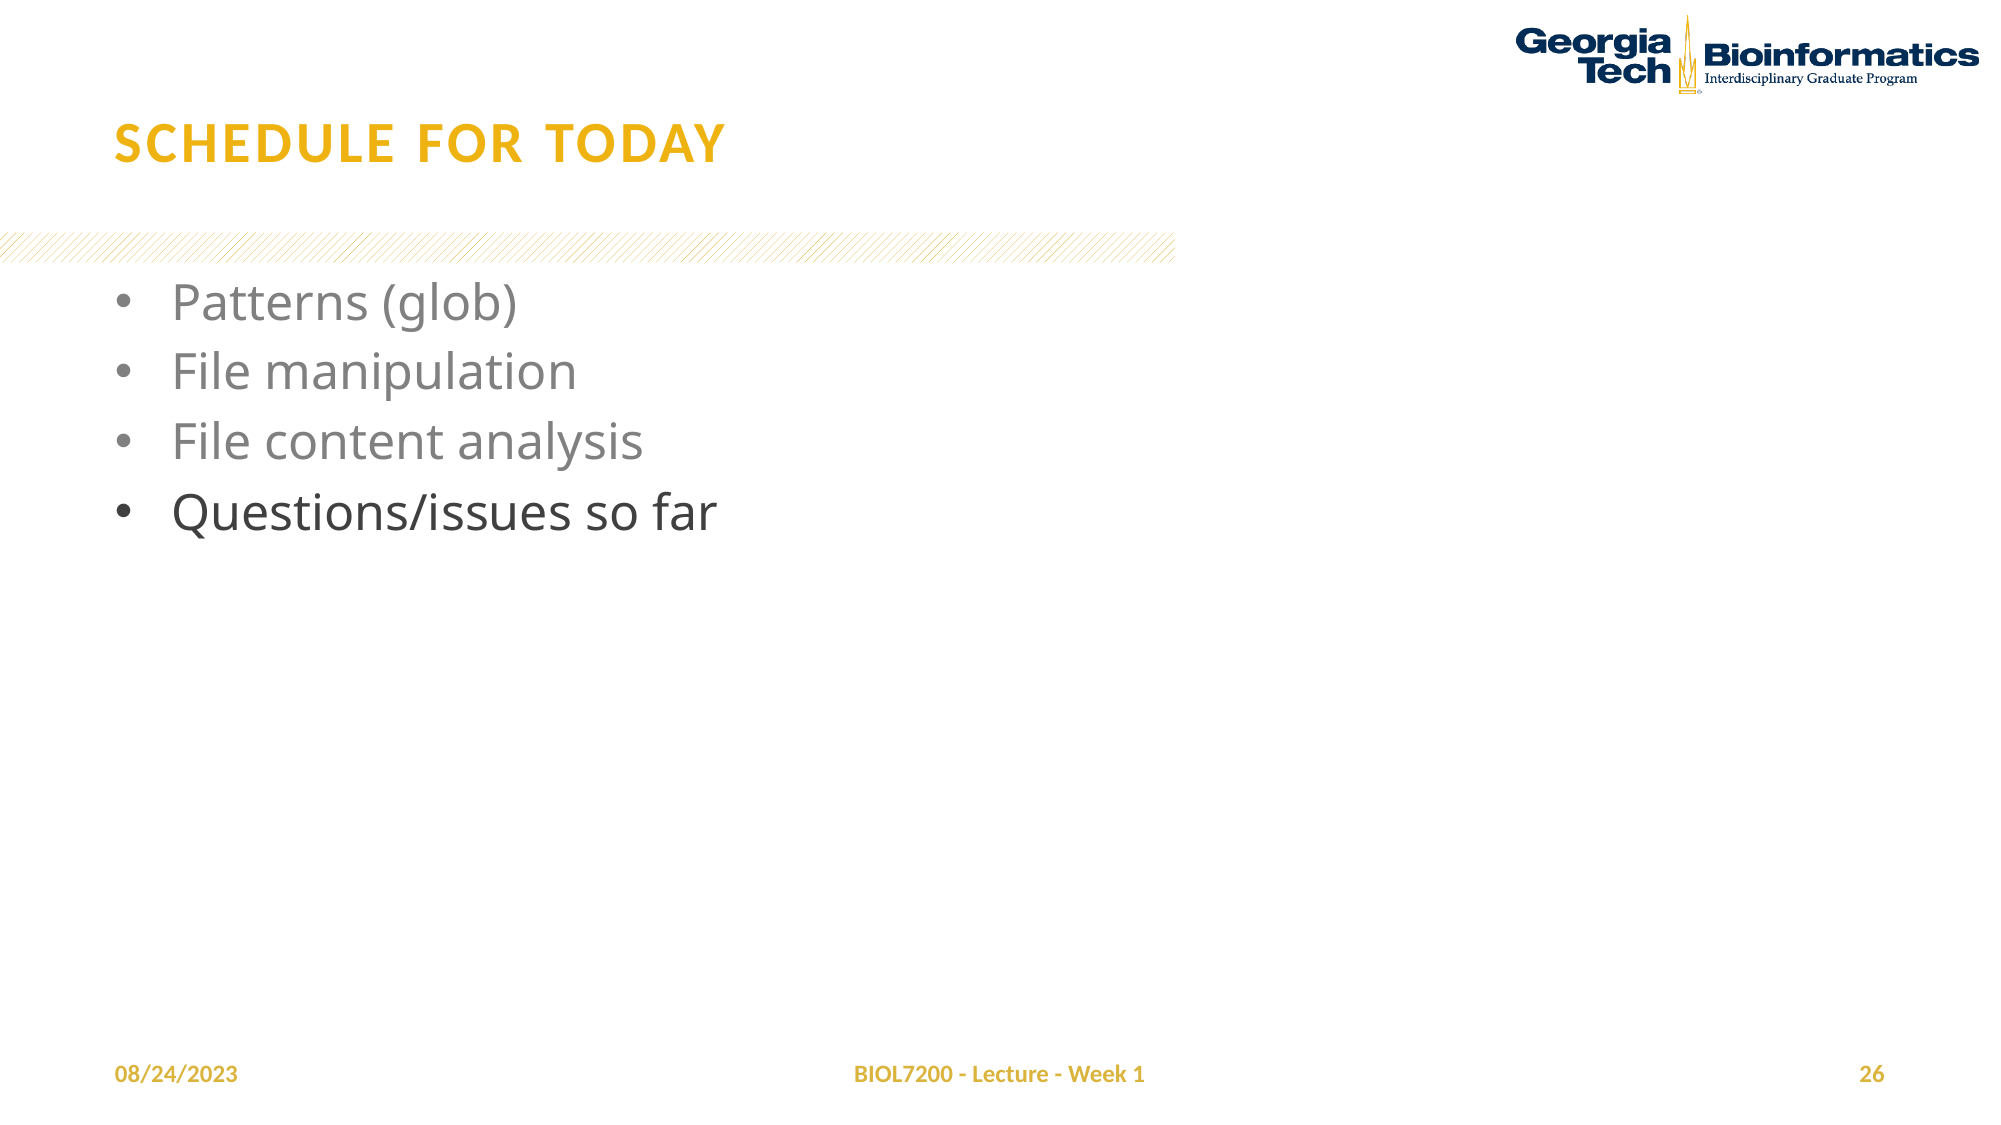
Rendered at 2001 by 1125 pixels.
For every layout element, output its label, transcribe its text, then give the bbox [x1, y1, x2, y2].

slide_number 26 [1433, 1042, 1900, 1103]
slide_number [99, 1042, 567, 1103]
list Patterns (glob) File manipulation File content analysis Questions/issues so far [99, 262, 1900, 1005]
footer BIOL7200 - Lecture - Week 1 [683, 1042, 1317, 1103]
title Schedule for today [99, 45, 1900, 233]
picture [1516, 15, 1979, 94]
